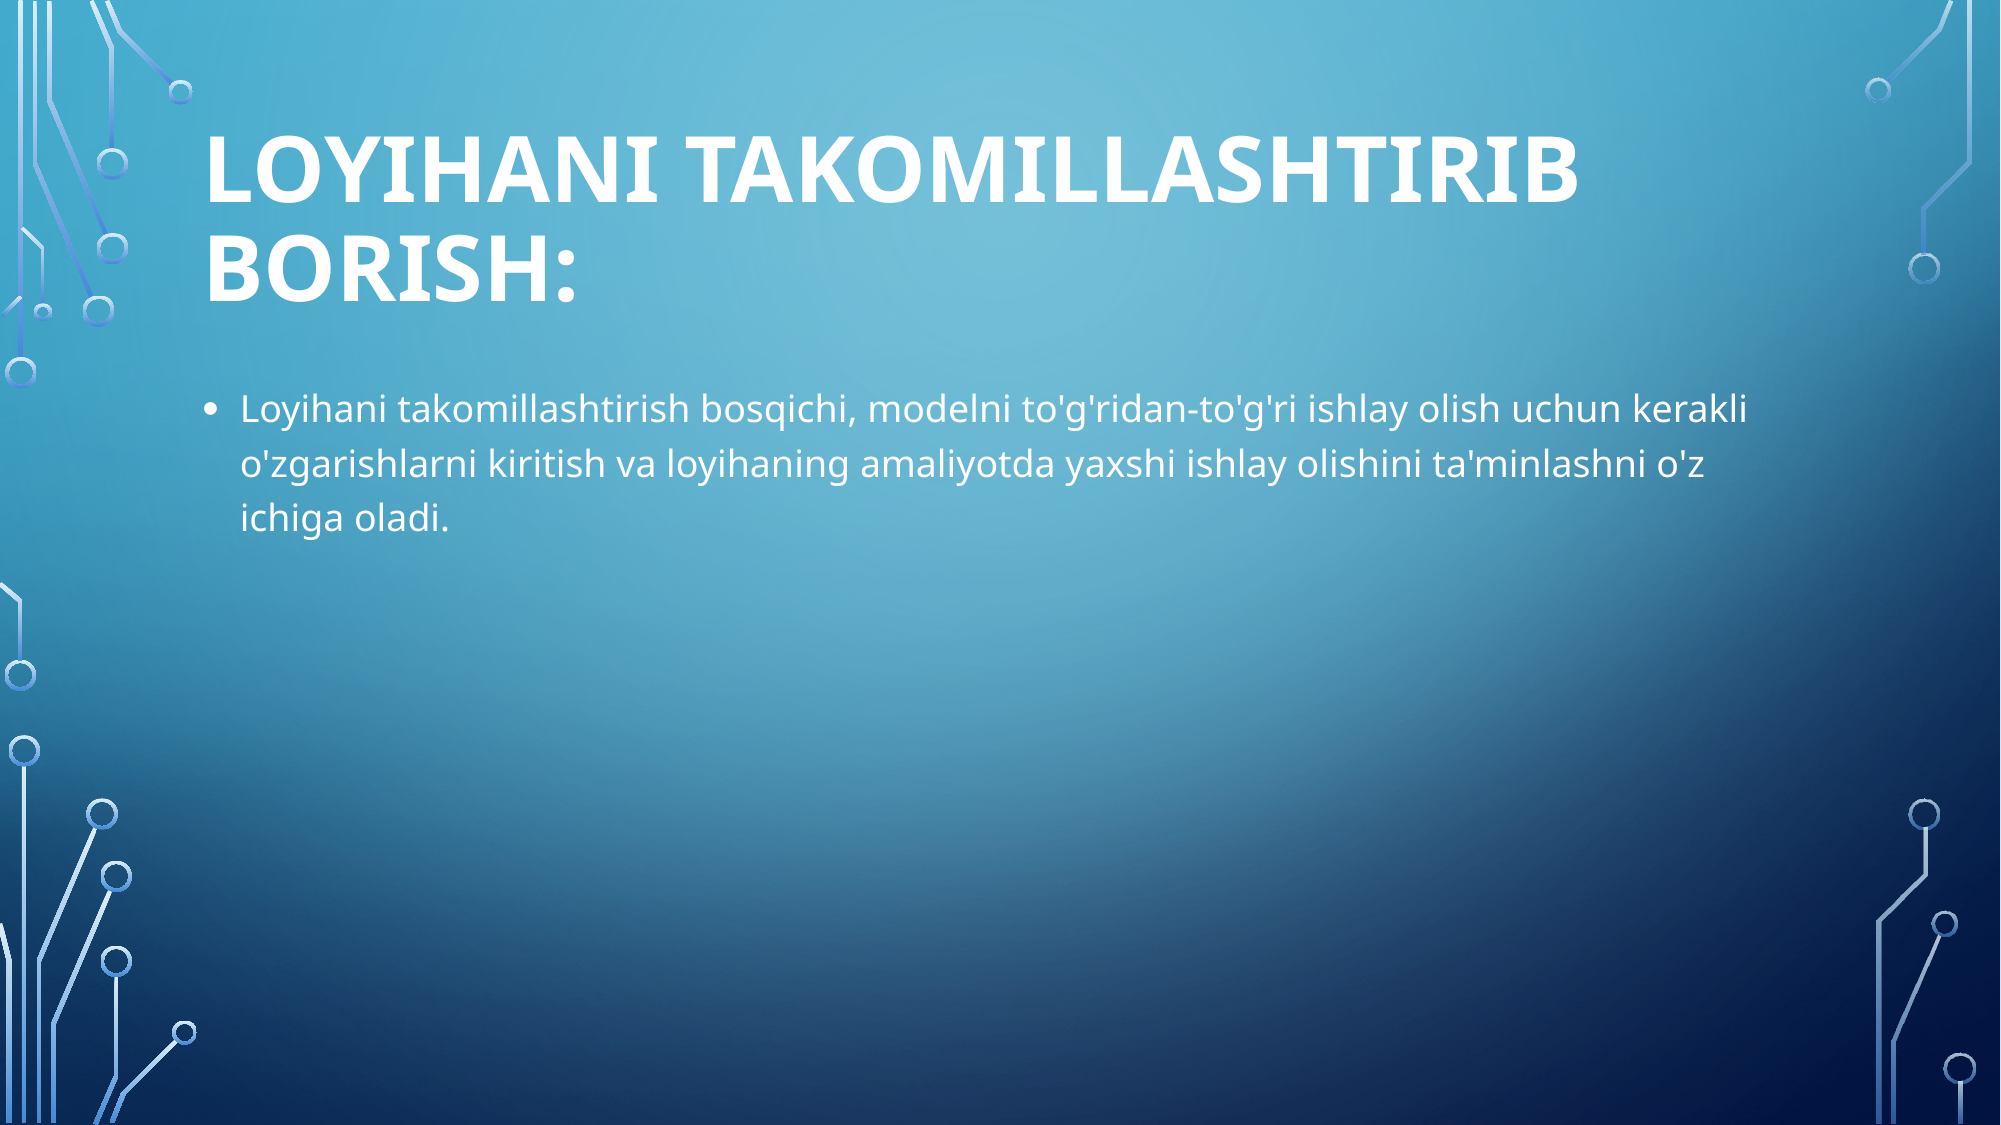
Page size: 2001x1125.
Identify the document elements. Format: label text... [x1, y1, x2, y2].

list Loyihani takomillashtirish bosqichi, modelni to'g'ridan-to'g'ri ishlay olish uchun kerakli o'zgarishlarni kiritish va loyihaning amaliyotda yaxshi ishlay olishini ta'minlashni o'z ichiga oladi. [187, 369, 1813, 950]
title Loyihani Takomillashtirib Borish: [187, 101, 1813, 344]
